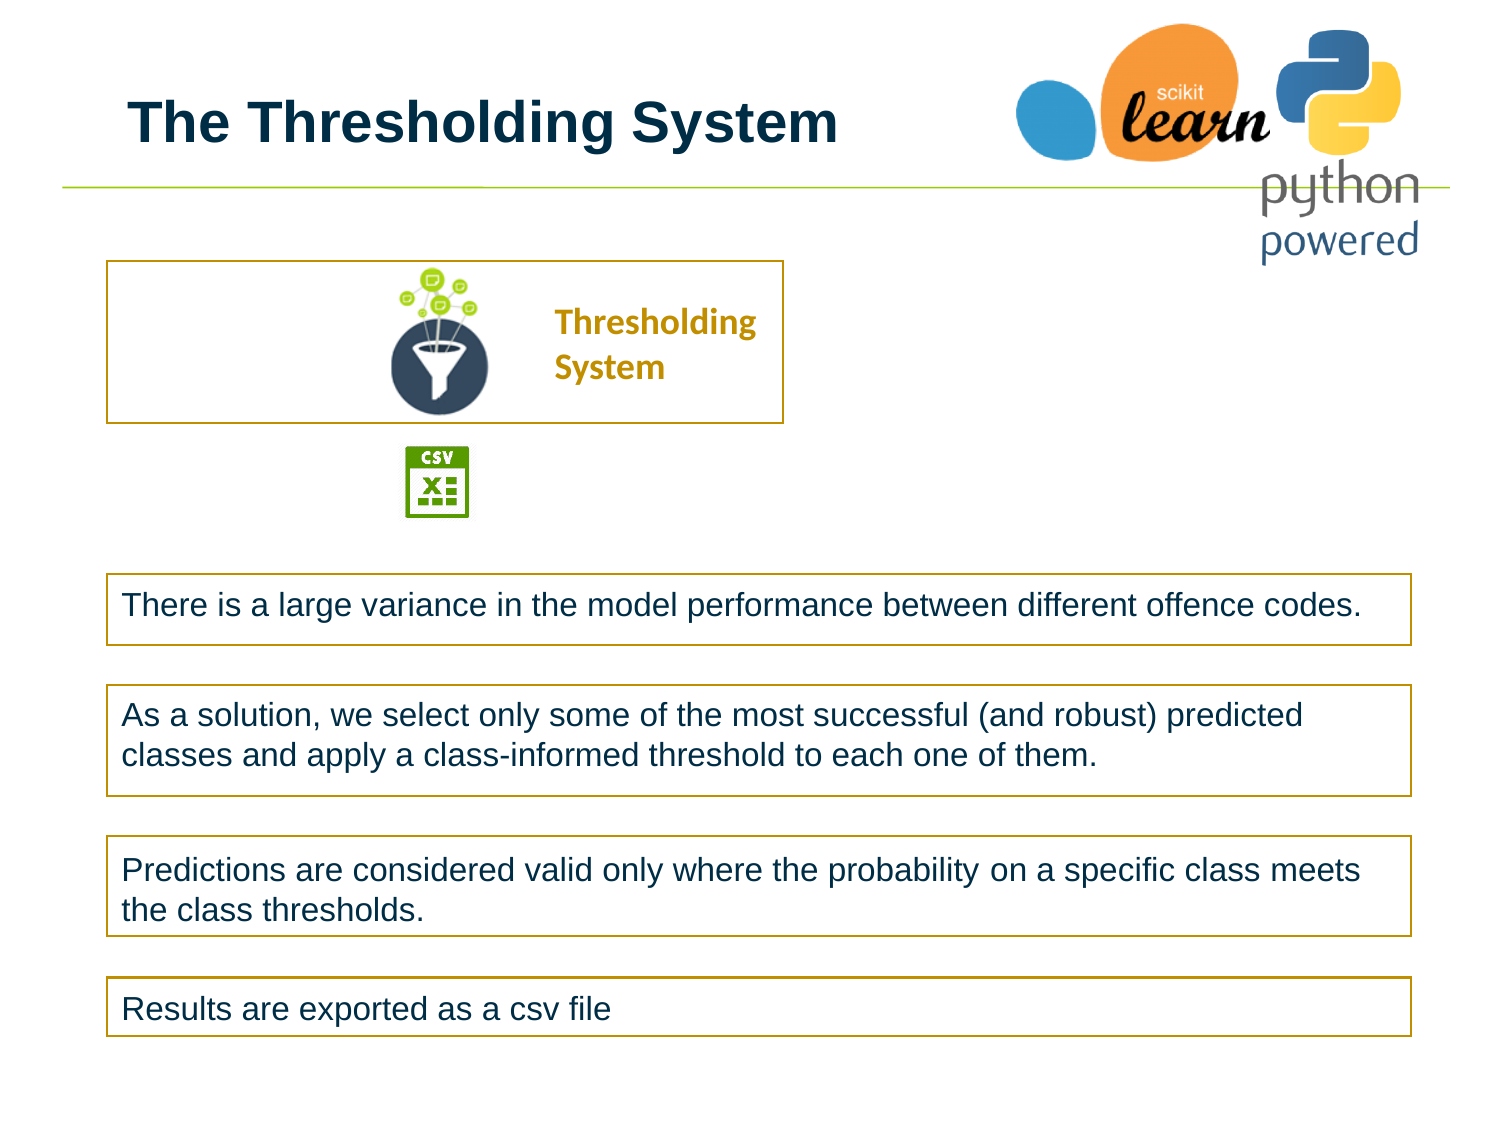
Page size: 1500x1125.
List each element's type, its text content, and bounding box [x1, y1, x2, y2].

text_box [107, 261, 783, 424]
text_box [106, 977, 1411, 1036]
text_box [107, 631, 1411, 646]
picture [383, 263, 491, 421]
picture [1016, 0, 1500, 350]
text_box Thresholding System [539, 289, 795, 395]
picture [396, 442, 477, 522]
text_box Results are exported as a csv file [106, 980, 1341, 1035]
title The Thresholding System [112, 24, 1011, 213]
text_box There is a large variance in the model performance between different offence codes. [106, 575, 1411, 631]
text_box [106, 836, 1411, 937]
text_box As a solution, we select only some of the most successful (and robust) predicted classes and apply a class-informed threshold to each one of them. [106, 685, 1411, 797]
